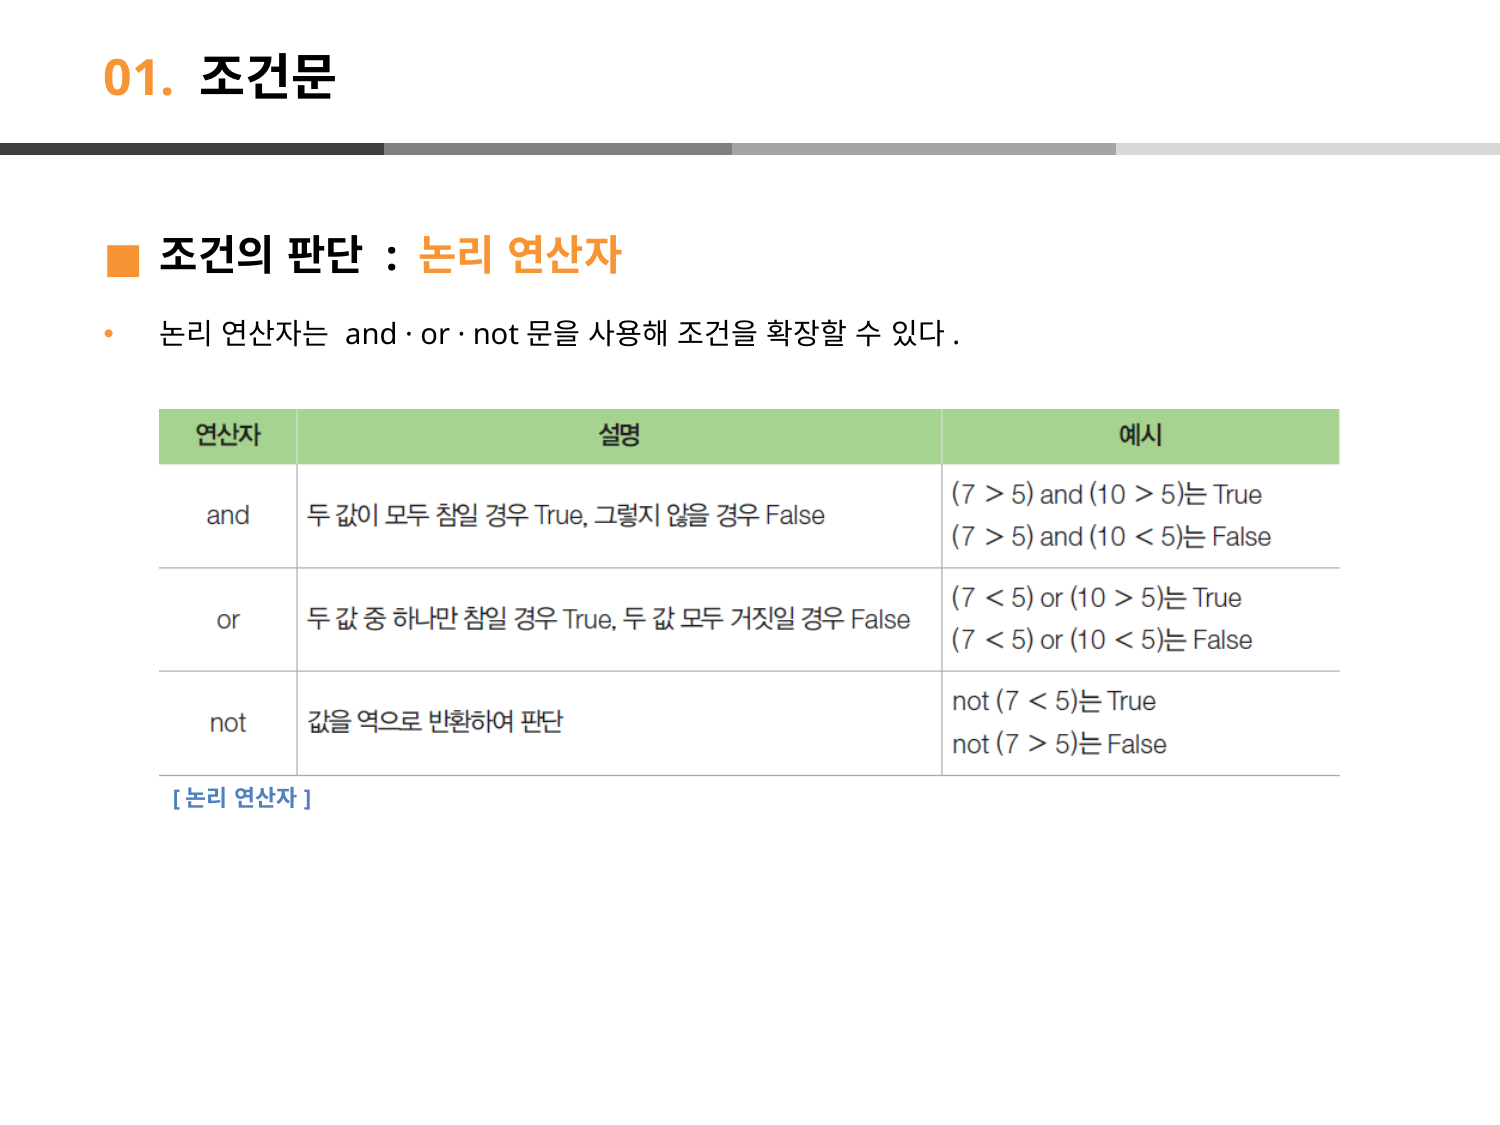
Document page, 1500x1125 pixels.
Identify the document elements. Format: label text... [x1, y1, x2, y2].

text_box 논리 연산자는 and · or · not문을 사용해 조건을 확장할 수 있다. [88, 291, 1365, 362]
title 01. 조건문 [88, 30, 1211, 121]
list 조건의 판단 : 논리 연산자 [88, 196, 1436, 291]
picture [159, 409, 1341, 781]
text_box [논리 연산자] [157, 788, 619, 827]
